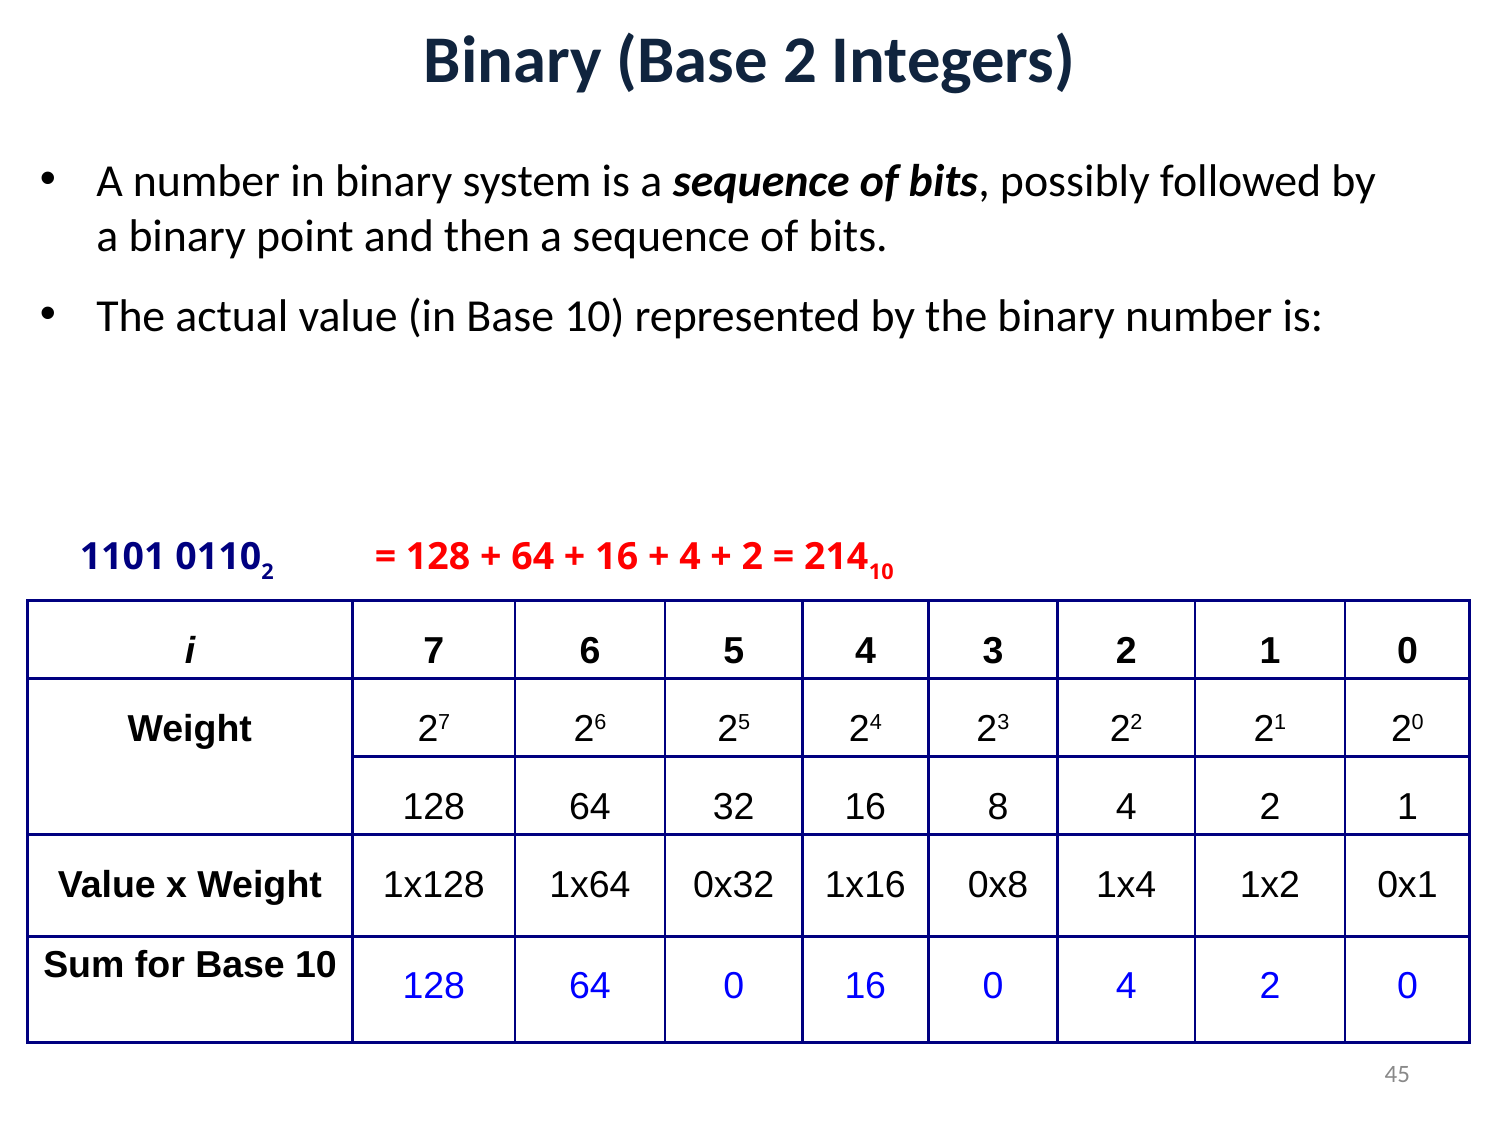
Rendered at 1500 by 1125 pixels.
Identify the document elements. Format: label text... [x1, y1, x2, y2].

table_cell 20 [1346, 680, 1468, 755]
text_box = 128 + 64 + 16 + 4 + 2 = 21410 [359, 524, 919, 591]
table_header 7 [354, 602, 514, 677]
table_cell 1x128 [354, 836, 514, 935]
table_cell Sum for Base 10 [29, 938, 351, 1041]
table_cell 2 [1196, 938, 1344, 1041]
table_cell 1x4 [1059, 836, 1194, 935]
table_header 3 [930, 602, 1056, 677]
table_cell 1x16 [804, 836, 927, 935]
table_header 1 [1196, 602, 1344, 677]
table_cell 128 [354, 758, 514, 833]
table_cell 24 [804, 680, 927, 755]
table_cell 27 [354, 680, 514, 755]
table_cell 2 [1196, 758, 1344, 833]
table_cell 16 [804, 758, 927, 833]
table_header 6 [516, 602, 664, 677]
table_cell 1x2 [1196, 836, 1344, 935]
table_cell 0 [930, 938, 1056, 1041]
table_cell 21 [1196, 680, 1344, 755]
table_cell 4 [1059, 938, 1194, 1041]
table_cell 25 [666, 680, 801, 755]
table_cell 1 [1346, 758, 1468, 833]
table_cell 32 [666, 758, 801, 833]
table_cell 0x32 [666, 836, 801, 935]
table_cell 1x64 [516, 836, 664, 935]
table_cell 23 [930, 680, 1056, 755]
table_cell 8 [930, 758, 1056, 833]
table_cell 0 [666, 938, 801, 1041]
table_cell 64 [516, 938, 664, 1041]
title Binary (Base 2 Integers) [0, 0, 1500, 113]
table_header 5 [666, 602, 801, 677]
table_cell 16 [804, 938, 927, 1041]
table_cell 0x1 [1346, 836, 1468, 935]
table_cell 4 [1059, 758, 1194, 833]
table_cell 64 [516, 758, 664, 833]
table_cell Value x Weight [29, 836, 351, 935]
table_cell 0x8 [930, 836, 1056, 935]
table_header 4 [804, 602, 927, 677]
table_cell 0 [1346, 938, 1468, 1041]
table_header i [29, 602, 351, 677]
table_cell 26 [516, 680, 664, 755]
slide_number 45 [1074, 1044, 1425, 1103]
table_cell Weight [29, 680, 351, 833]
text_box 1101 01102 [65, 524, 315, 586]
table_cell 22 [1059, 680, 1194, 755]
table_header 0 [1346, 602, 1468, 677]
table_header 2 [1059, 602, 1194, 677]
table_cell 128 [354, 938, 514, 1041]
